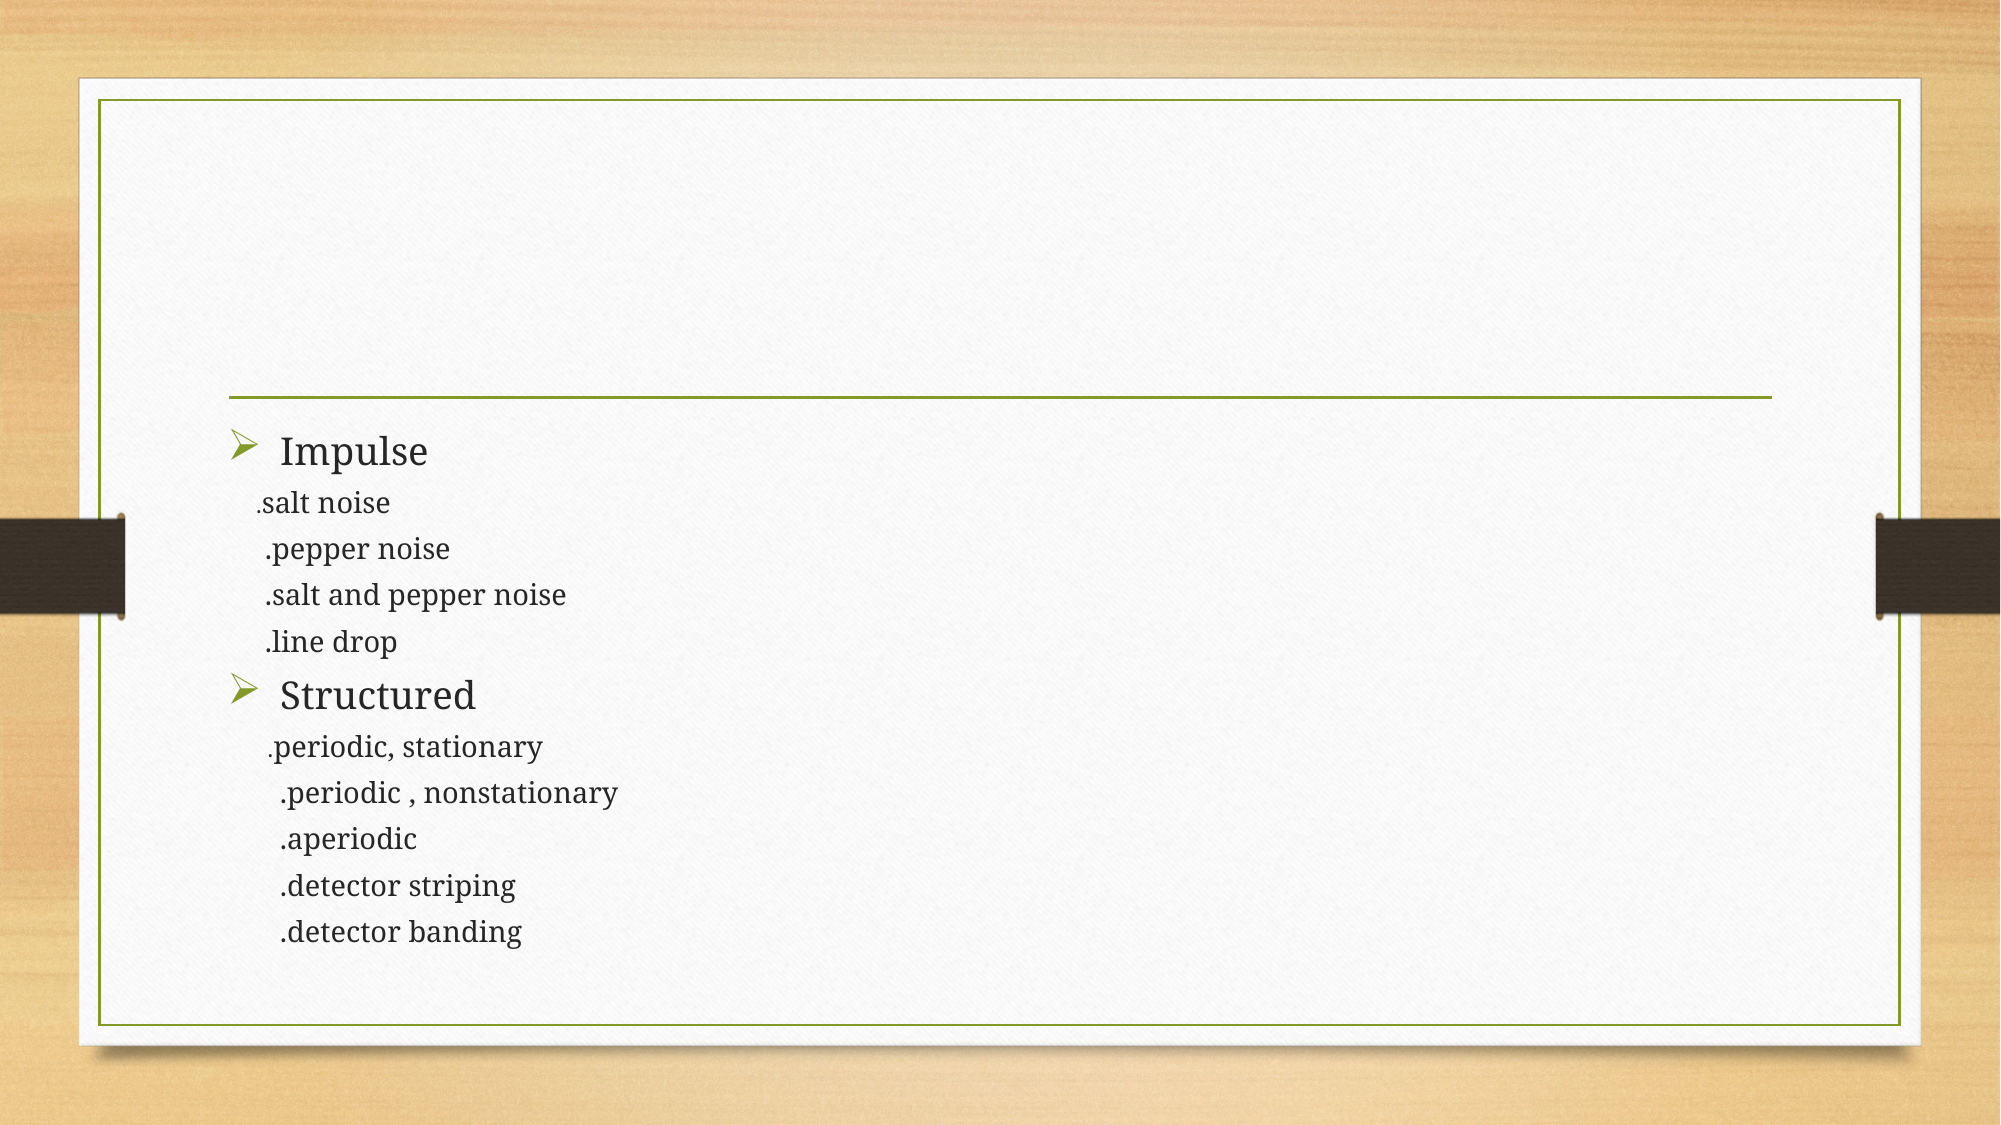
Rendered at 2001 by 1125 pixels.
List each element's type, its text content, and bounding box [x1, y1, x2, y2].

picture [0, 0, 2001, 1125]
list Impulse .salt noise .pepper noise .salt and pepper noise .line drop Structured .periodic, stationary .periodic , nonstationary .aperiodic .detector striping .detector banding [212, 419, 1788, 964]
